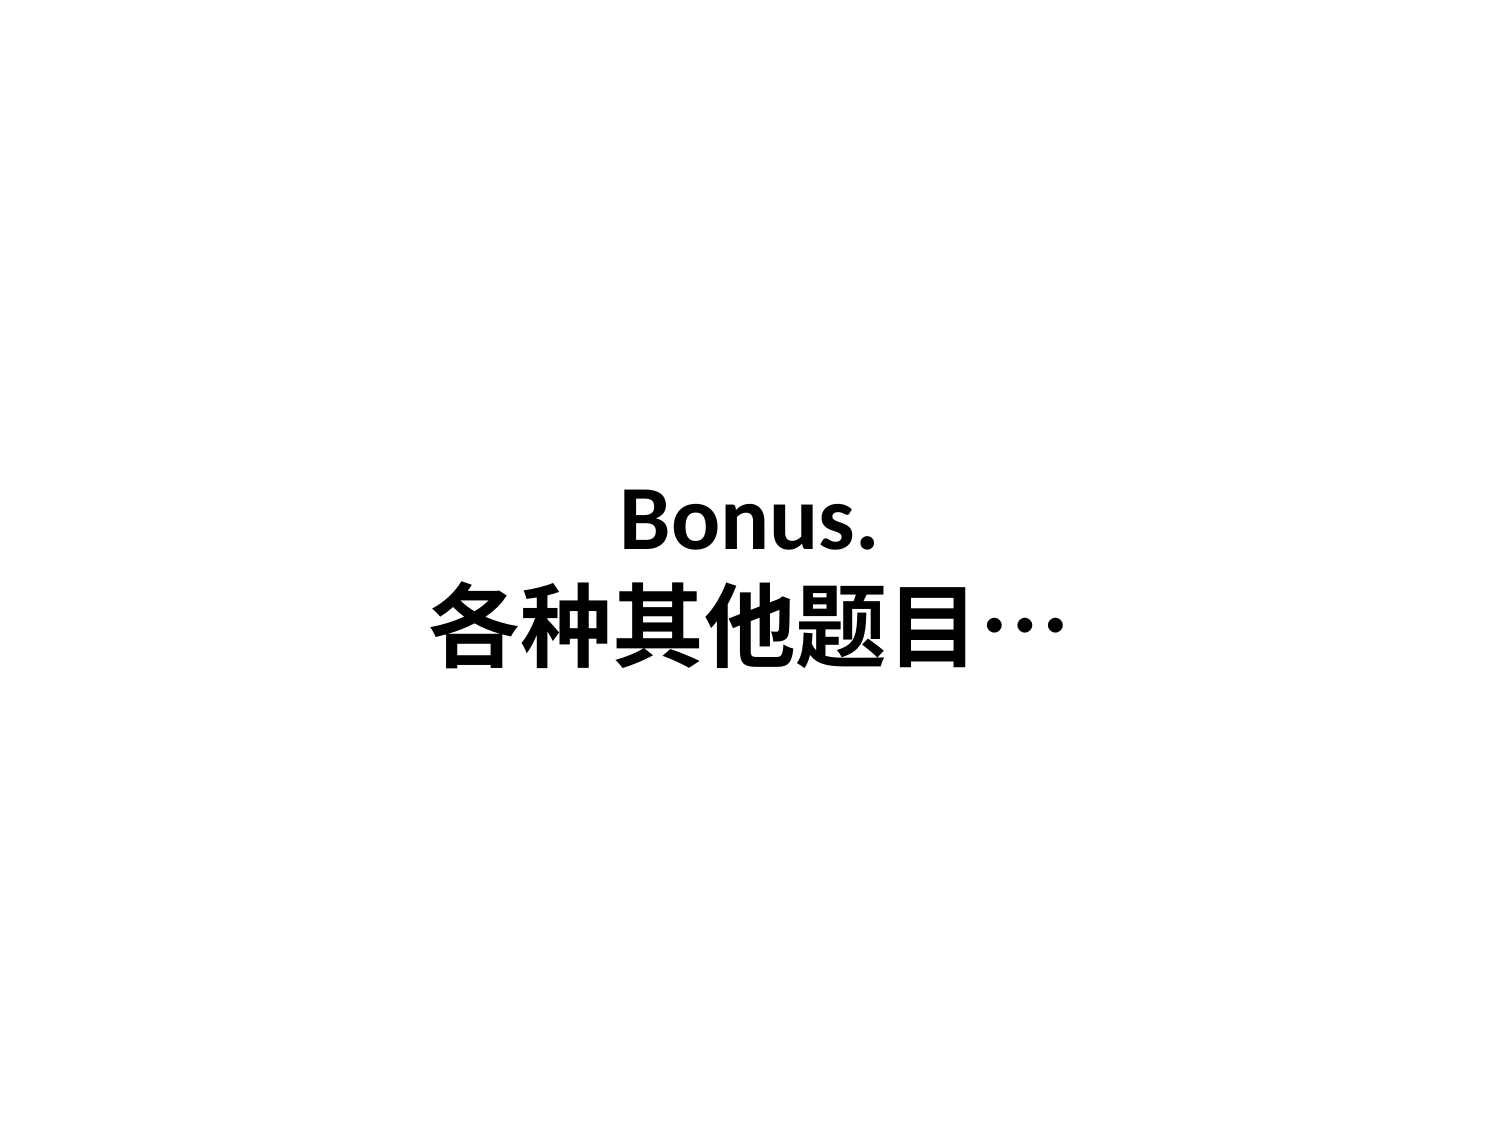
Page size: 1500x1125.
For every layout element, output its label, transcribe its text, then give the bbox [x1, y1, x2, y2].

title Bonus. 各种其他题目… [75, 421, 1425, 715]
